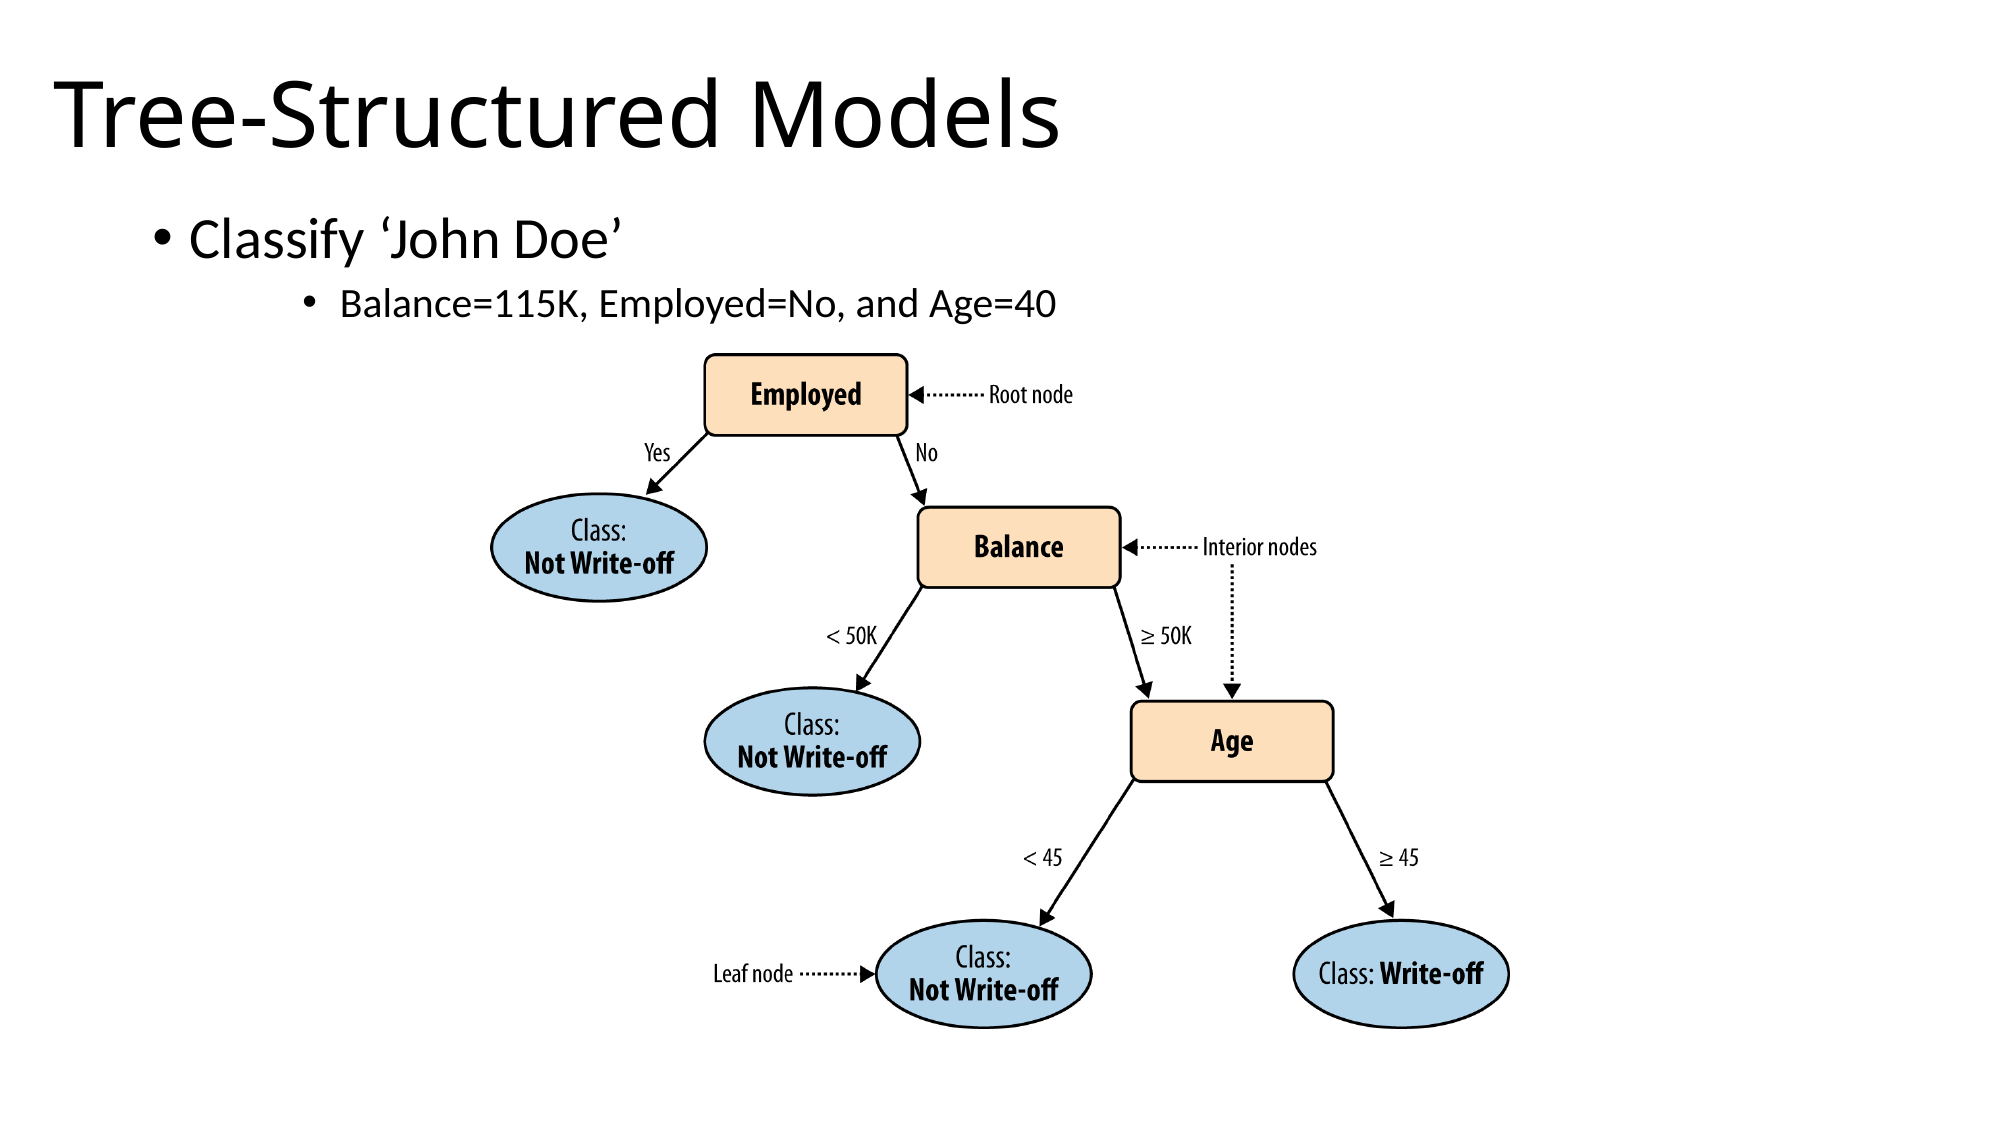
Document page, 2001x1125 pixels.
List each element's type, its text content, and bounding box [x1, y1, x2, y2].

list Classify ‘John Doe’ Balance=115K, Employed=No, and Age=40 [137, 200, 1863, 1014]
picture [490, 353, 1510, 1029]
title Tree-Structured Models [38, 9, 1763, 227]
